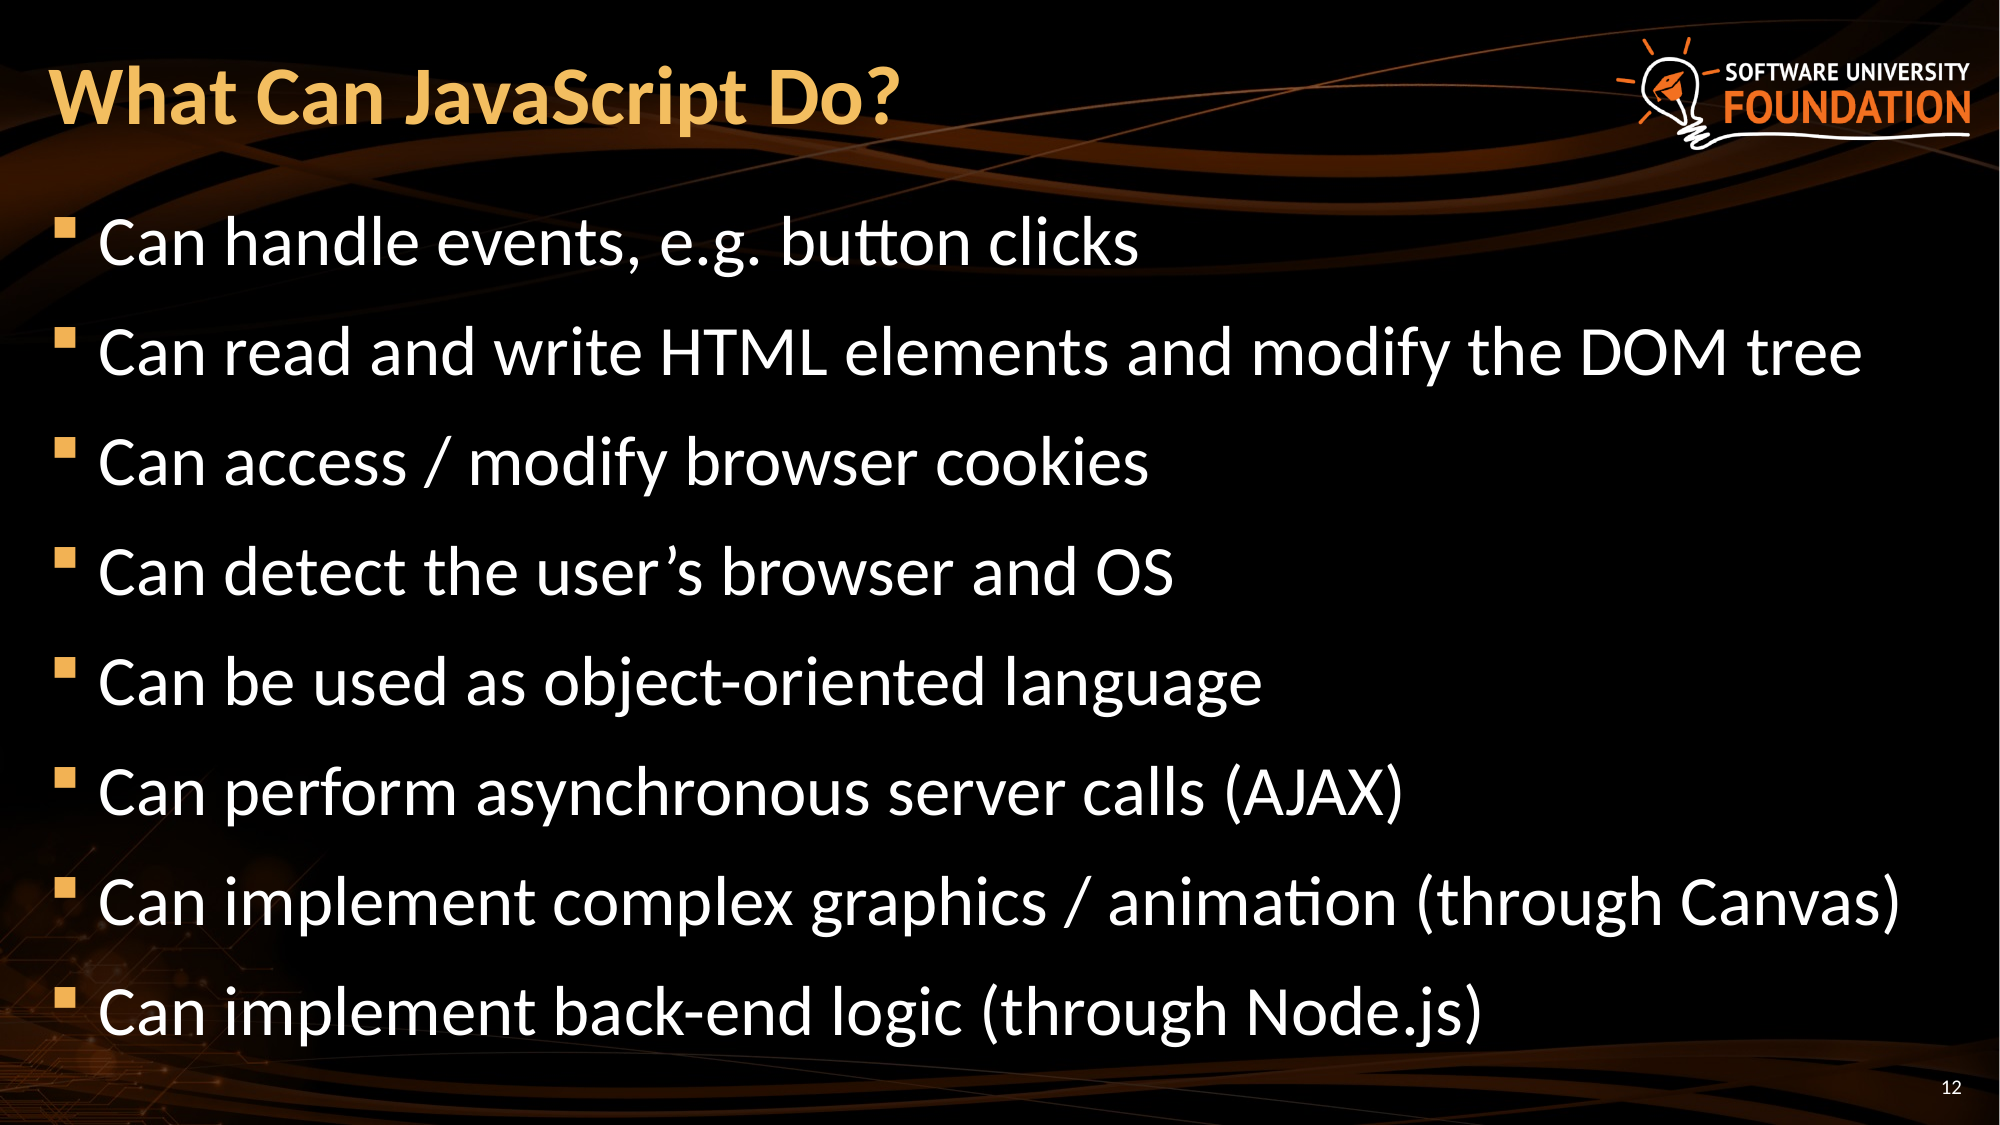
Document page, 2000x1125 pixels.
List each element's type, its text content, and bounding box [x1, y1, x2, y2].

title What Can JavaScript Do? [30, 6, 1602, 189]
picture [0, 0, 2000, 1125]
list Can handle events, e.g. button clicks Can read and write HTML elements and modify the DOM tree Can access / modify browser cookies Can detect the user’s browser and OS Can be used as object-oriented language Can perform asynchronous server calls (AJAX) Can implement complex graphics / animation (through Canvas) Can implement back-end logic (through Node.js) [31, 188, 1968, 1103]
